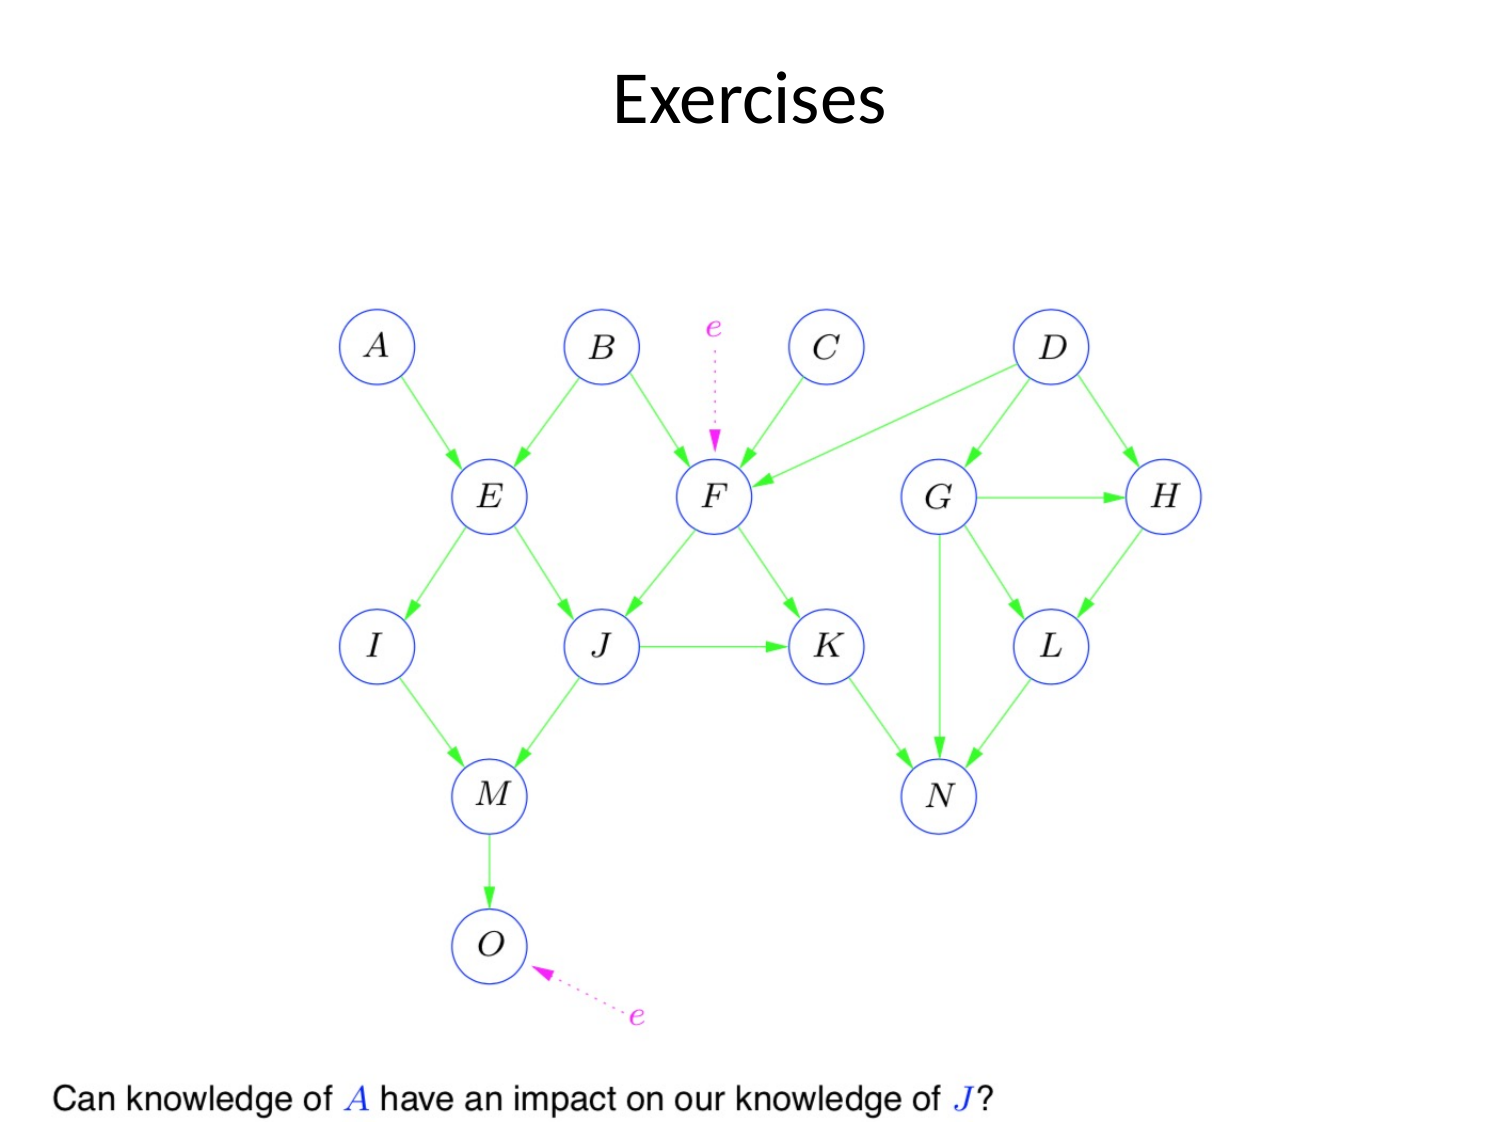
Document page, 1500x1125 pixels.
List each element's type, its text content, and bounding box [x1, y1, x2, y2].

picture [0, 204, 1500, 1123]
title Exercises [0, 0, 1500, 188]
